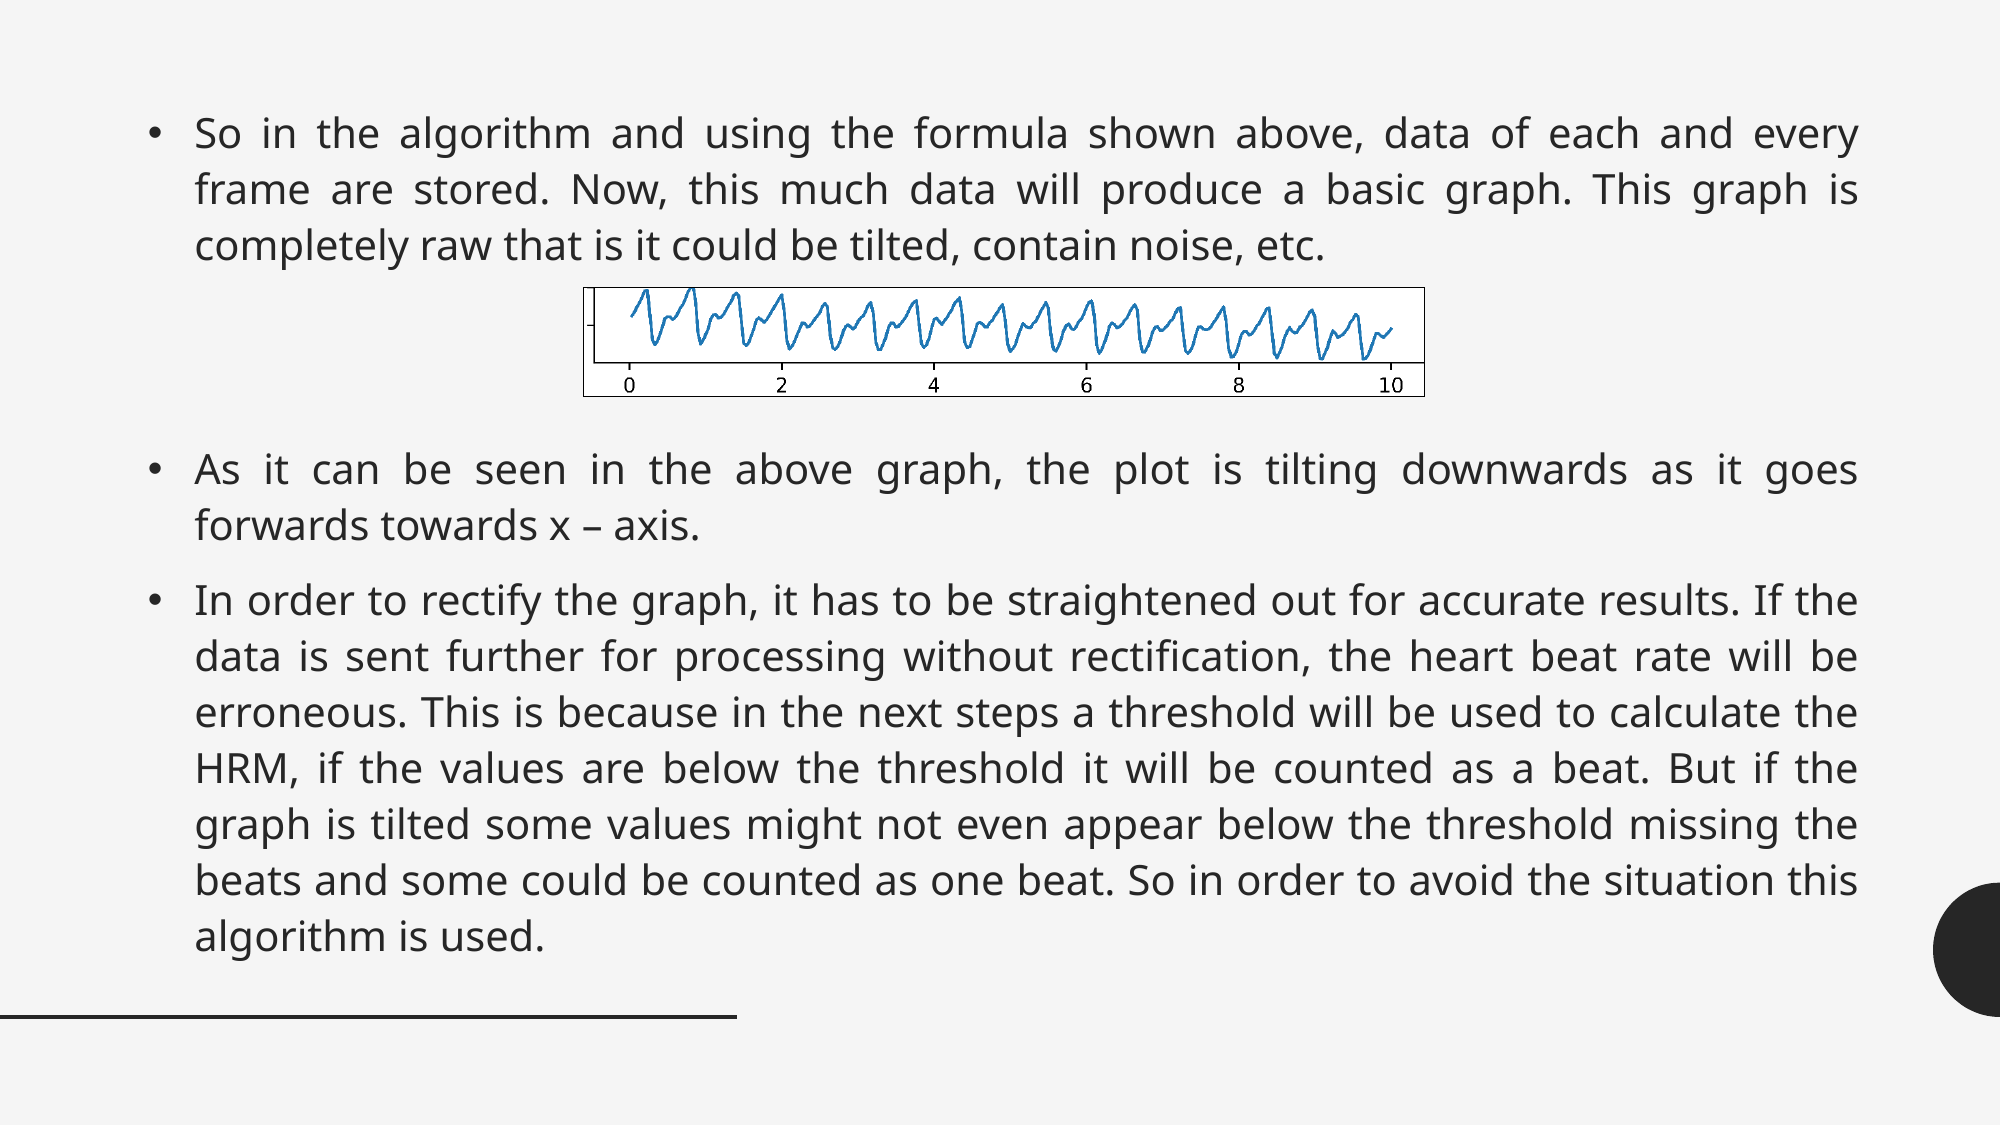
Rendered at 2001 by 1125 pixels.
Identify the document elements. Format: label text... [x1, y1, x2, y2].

picture [583, 286, 1425, 397]
list So in the algorithm and using the formula shown above, data of each and every frame are stored. Now, this much data will produce a basic graph. This graph is completely raw that is it could be tilted, contain noise, etc. As it can be seen in the above graph, the plot is tilting downwards as it goes forwards towards x – axis. In order to rectify the graph, it has to be straightened out for accurate results. If the data is sent further for processing without rectification, the heart beat rate will be erroneous. This is because in the next steps a threshold will be used to calculate the HRM, if the values are below the threshold it will be counted as a beat. But if the graph is tilted some values might not even appear below the threshold missing the beats and some could be counted as one beat. So in order to avoid the situation this algorithm is used. [132, 93, 1875, 1022]
